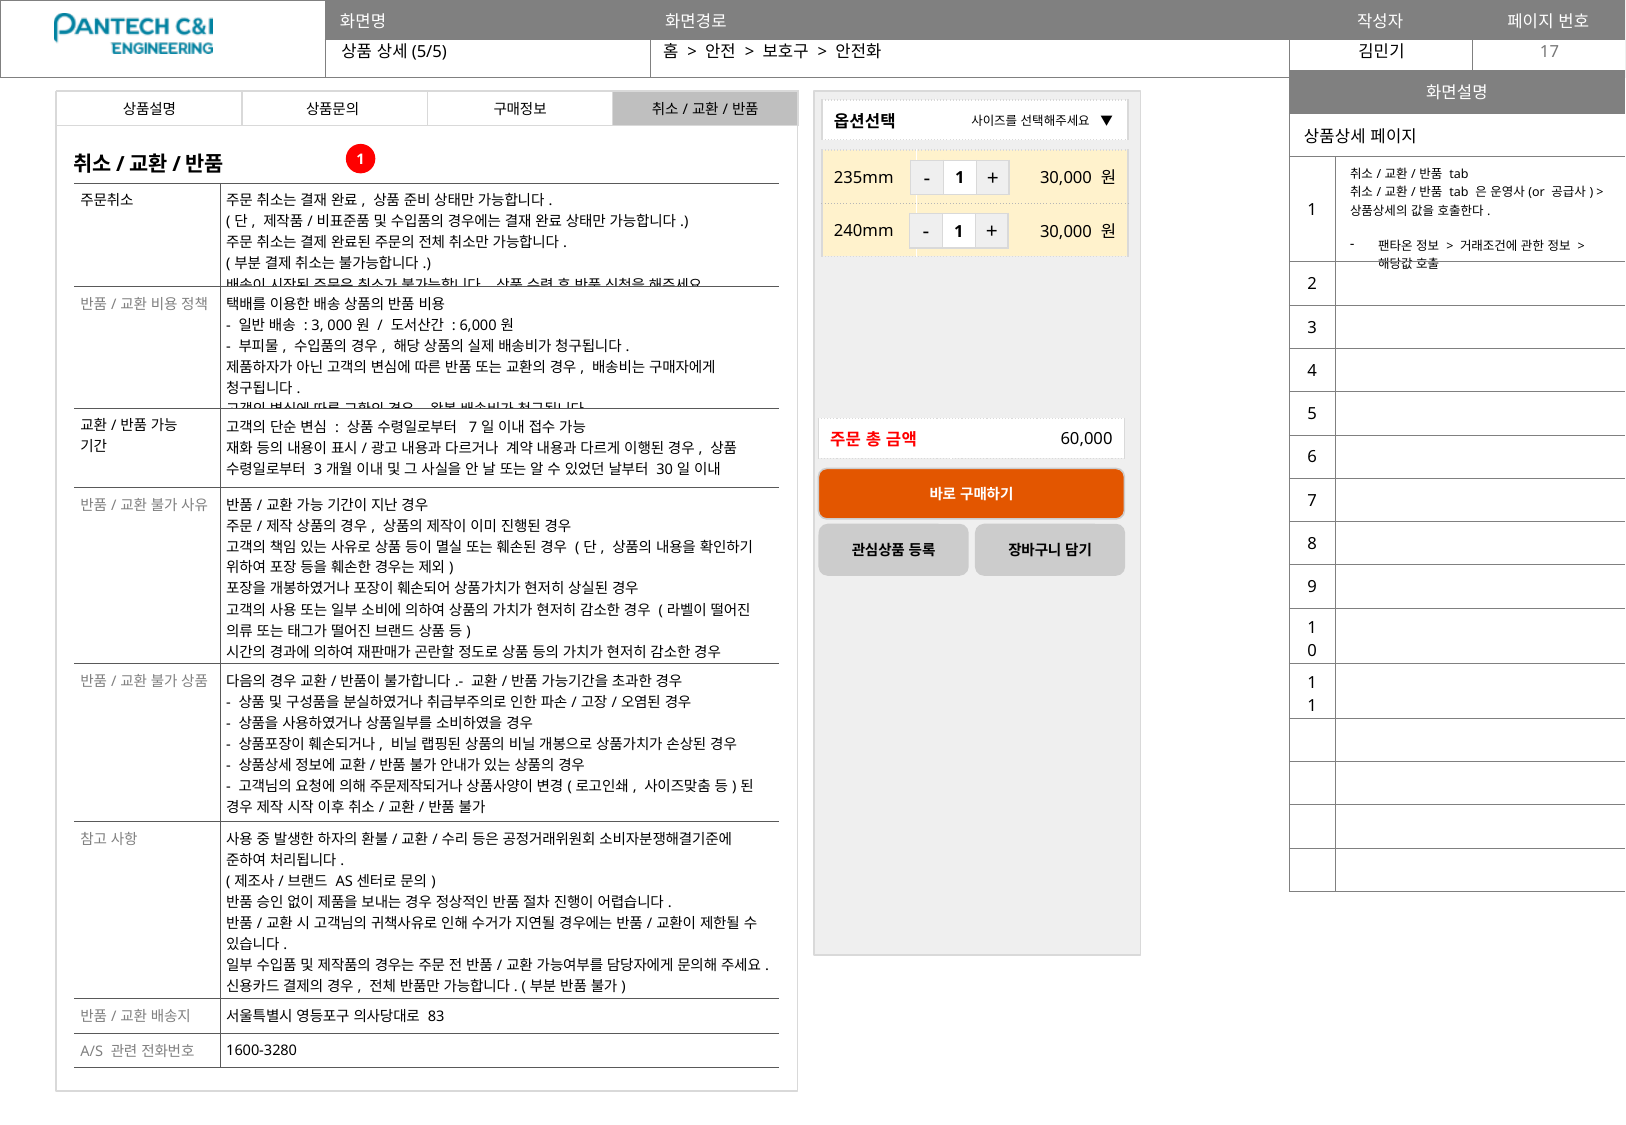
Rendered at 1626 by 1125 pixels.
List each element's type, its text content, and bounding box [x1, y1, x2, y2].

table_cell 사용 중 발생한 하자의 환불/교환/수리 등은 공정거래위원회 소비자분쟁해결기준에 준하여 처리됩니다. (제조사/브랜드 AS센터로 문의) 반품 승인 없이 제품을 보내는 경우 정상적인 반품 절차 진행이 어렵습니다. 반품/교환 시 고객님의 귀책사유로 인해 수거가 지연될 경우에는 반품/교환이 제한될 수 있습니다. 일부 수입품 및 제작품의 경우는 주문 전 반품/교환 가능여부를 담당자에게 문의해 주세요. 신용카드 결제의 경우, 전체 반품만 가능합니다. (부분 반품 불가) [221, 822, 779, 998]
table_header 취소/교환/반품 [613, 92, 797, 125]
table_cell [1290, 762, 1335, 804]
table_cell 반품/교환 배송지 [74, 999, 220, 1033]
table_cell 반품/교환 불가 사유 [74, 488, 220, 663]
table_cell 상품상세 페이지 [1290, 114, 1625, 156]
table_cell [1336, 349, 1625, 391]
text_box 1 [345, 143, 376, 174]
table_cell 30,000 원 [917, 204, 1127, 256]
table_cell 고객의 단순 변심 : 상품 수령일로부터 7일 이내 접수 가능 재화 등의 내용이 표시/광고 내용과 다르거나 계약 내용과 다르게 이행된 경우, 상품 수령일로부터 3개월 이내 및 그 사실을 안 날 또는 알 수 있었던 날부터 30일 이내 [221, 409, 779, 487]
table_cell 참고 사항 [74, 822, 220, 998]
table_cell [1290, 849, 1335, 891]
table_header 사이즈를 선택해주세요 ▼ [936, 100, 1127, 140]
table_cell 택배를 이용한 배송 상품의 반품 비용 - 일반 배송 : 3, 000원 / 도서산간 : 6,000원 - 부피물, 수입품의 경우, 해당 상품의 실제 배송비가 청구됩니다. 제품하자가 아닌 고객의 변심에 따른 반품 또는 교환의 경우, 배송비는 구매자에게 청구됩니다. 고객의 변심에 따른 교환의 경우, 왕복 배송비가 청구됩니다. [221, 287, 779, 408]
table_cell 반품/교환 가능 기간이 지난 경우 주문/제작 상품의 경우, 상품의 제작이 이미 진행된 경우 고객의 책임 있는 사유로 상품 등이 멸실 또는 훼손된 경우 (단, 상품의 내용을 확인하기 위하여 포장 등을 훼손한 경우는 제외) 포장을 개봉하였거나 포장이 훼손되어 상품가치가 현저히 상실된 경우 고객의 사용 또는 일부 소비에 의하여 상품의 가치가 현저히 감소한 경우 (라벨이 떨어진 의류 또는 태그가 떨어진 브랜드 상품 등) 시간의 경과에 의하여 재판매가 곤란할 정도로 상품 등의 가치가 현저히 감소한 경우 복제가 가능한 상품 등의 포장을 훼손한 경우 (CD, DVD, Game, 도서 등의 포장 개봉) [221, 488, 779, 663]
table_cell [1290, 805, 1335, 848]
table_cell 10 [1290, 609, 1335, 663]
text_box 장바구니 담기 [975, 524, 1125, 576]
table_cell 1600-3280 [221, 1034, 779, 1067]
table_header 주문 취소는 결재 완료, 상품 준비 상태만 가능합니다. (단, 제작품/비표준품 및 수입품의 경우에는 결재 완료 상태만 가능합니다.) 주문 취소는 결제 완료된 주문의 전체 취소만 가능합니다. (부분 결제 취소는 불가능합니다.) 배송이 시작된 주문은 취소가 불가능합니다. 상품 수령 후 반품 신청을 해주세요. [221, 184, 779, 286]
table_cell [1336, 306, 1625, 348]
table_cell [1336, 565, 1625, 608]
table_header 상품설명 [57, 92, 241, 125]
table_header 주문취소 [74, 184, 220, 286]
text_box [813, 91, 1141, 955]
table_header 옵션선택 [823, 100, 935, 140]
table_cell [1290, 719, 1335, 761]
table_header 주문 총 금액 [819, 418, 950, 458]
table_cell [1336, 262, 1625, 305]
table_header 1 [943, 214, 975, 247]
table_cell 8 [1290, 522, 1335, 564]
table_cell 반품/교환 비용 정책 [74, 287, 220, 408]
table_cell A/S 관련 전화번호 [74, 1034, 220, 1067]
table_cell 2 [1290, 262, 1335, 305]
table_cell 3 [1290, 306, 1335, 348]
table_cell [1336, 479, 1625, 521]
table_cell 5 [1290, 392, 1335, 435]
slide_number 17 [1474, 33, 1625, 70]
table_cell 6 [1290, 436, 1335, 478]
table_cell 240mm [823, 204, 916, 256]
table_cell [1336, 849, 1625, 891]
table_cell [1336, 664, 1625, 718]
text_box 홈 > 안전 > 보호구 > 안전화 [648, 33, 971, 68]
table_cell 1 [1290, 157, 1335, 261]
table_header - [911, 161, 943, 194]
table_cell 서울특별시 영등포구 의사당대로 83 [221, 999, 779, 1033]
table_cell 4 [1290, 349, 1335, 391]
table_cell [1336, 436, 1625, 478]
table_cell [1336, 609, 1625, 663]
text_box 상품 상세(5/5) [326, 33, 648, 68]
table_header + [976, 214, 1007, 247]
table_cell [1336, 522, 1625, 564]
table_header - [910, 214, 942, 247]
table_cell [1336, 392, 1625, 435]
table_header 상품문의 [243, 92, 427, 125]
table_cell [1336, 762, 1625, 804]
table_cell [1336, 719, 1625, 761]
table_header 화면설명 [1290, 71, 1625, 113]
table_cell [1336, 805, 1625, 848]
table_cell 교환/반품 가능 기간 [74, 409, 220, 487]
table_cell 다음의 경우 교환/반품이 불가합니다.- 교환/반품 가능기간을 초과한 경우 - 상품 및 구성품을 분실하였거나 취급부주의로 인한 파손/고장/오염된 경우 - 상품을 사용하였거나 상품일부를 소비하였을 경우 - 상품포장이 훼손되거나, 비닐 랩핑된 상품의 비닐 개봉으로 상품가치가 손상된 경우 - 상품상세 정보에 교환/반품 불가 안내가 있는 상품의 경우 - 고객님의 요청에 의해 주문제작되거나 상품사양이 변경(로고인쇄, 사이즈맞춤 등)된 경우 제작 시작 이후 취소/교환/반품 불가 [221, 664, 779, 821]
table_header 60,000 [952, 418, 1124, 458]
text_box 관심상품 등록 [819, 524, 968, 576]
text_box 취소/교환/반품 [58, 142, 239, 183]
table_cell 11 [1290, 664, 1335, 718]
text_box [56, 126, 798, 1092]
table_cell 취소/교환/반품 tab 취소/교환/반품 tab 은 운영사(or 공급사) > 상품상세의 값을 호출한다. 팬타온 정보 > 거래조건에 관한 정보 > 해당값 호출 [1336, 157, 1625, 261]
table_header 235mm [823, 150, 916, 204]
table_cell 9 [1290, 565, 1335, 608]
table_header 1 [944, 161, 976, 194]
table_cell 반품/교환 불가 상품 [74, 664, 220, 821]
text_box 바로 구매하기 [818, 468, 1125, 519]
table_header + [977, 161, 1008, 194]
table_header 30,000 원 [917, 150, 1127, 204]
table_header 구매정보 [428, 92, 612, 125]
picture [54, 13, 213, 54]
table_cell 7 [1290, 479, 1335, 521]
